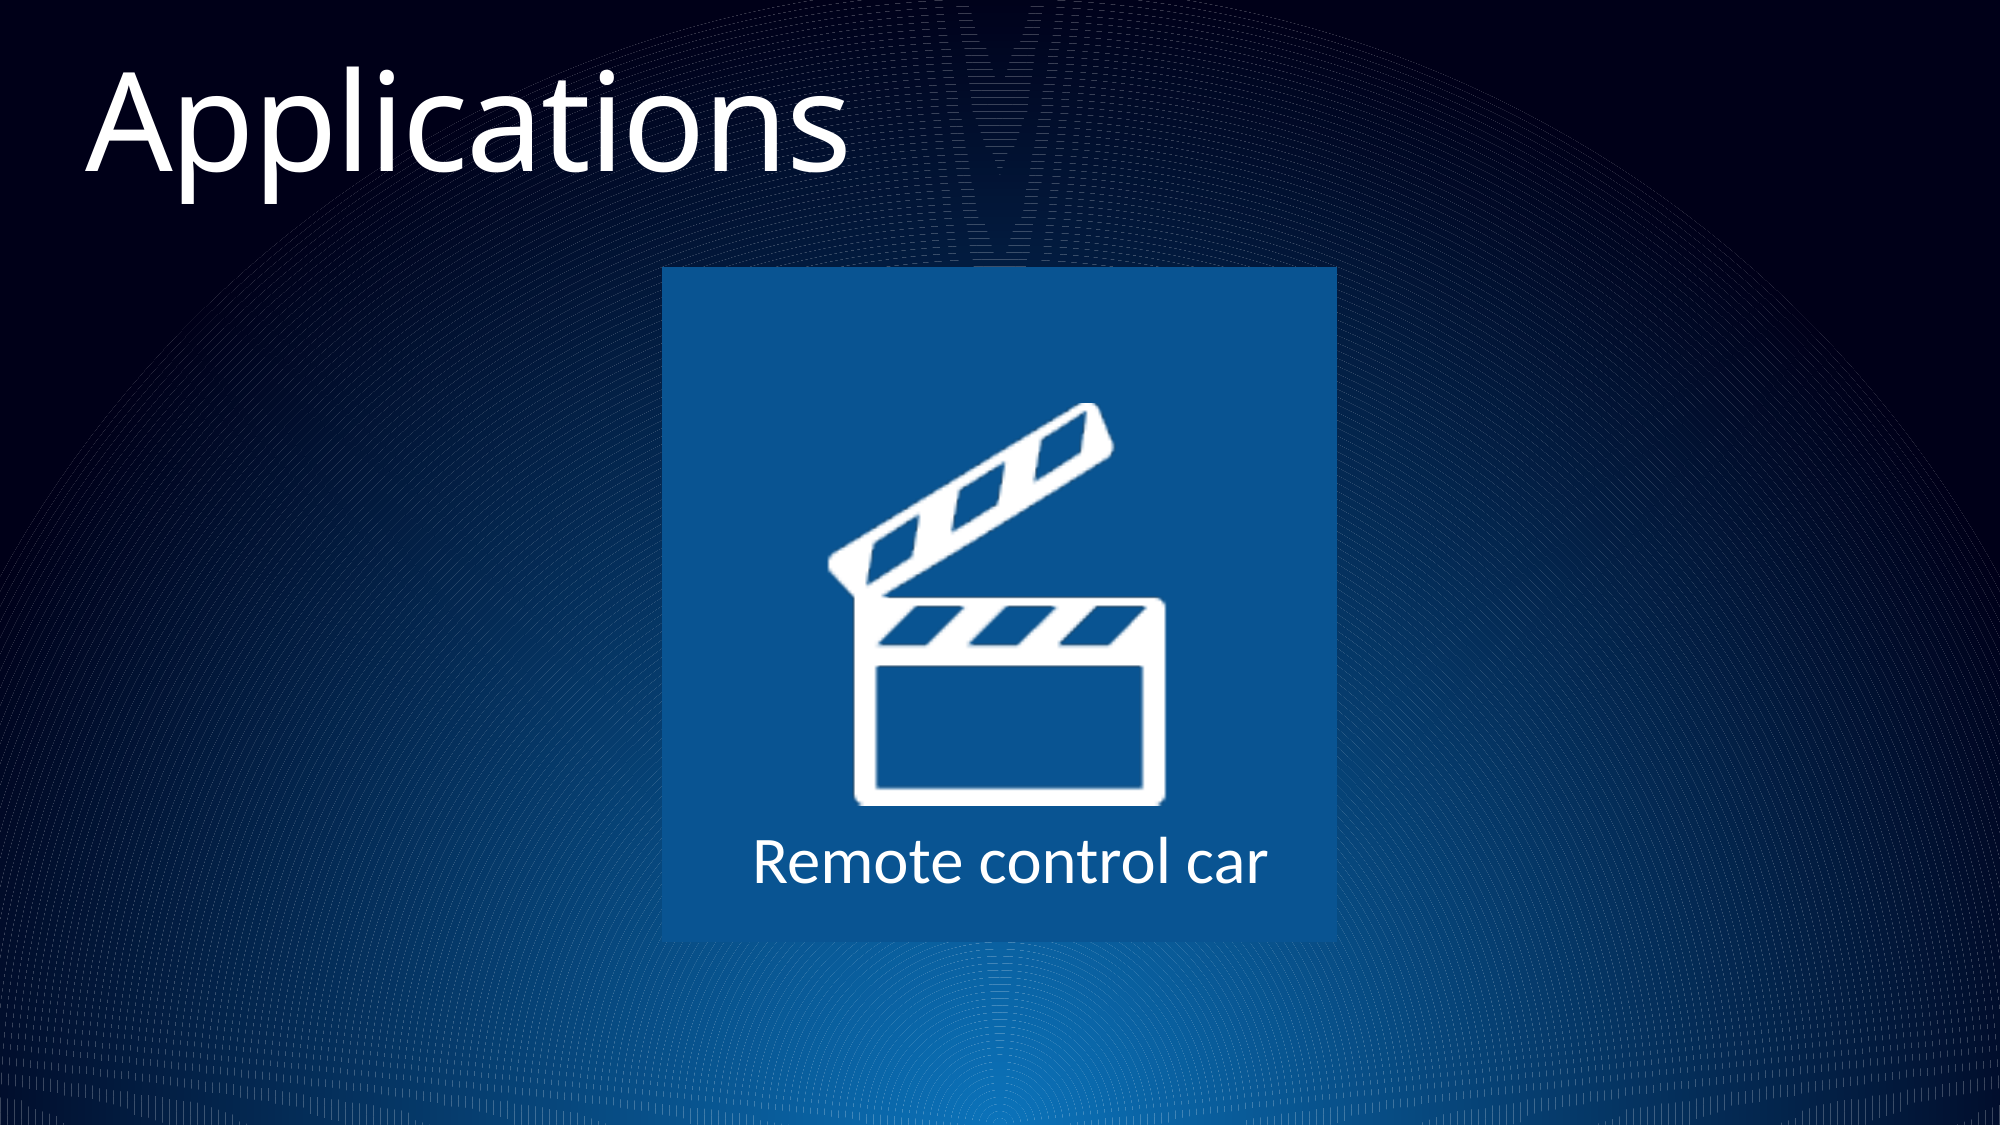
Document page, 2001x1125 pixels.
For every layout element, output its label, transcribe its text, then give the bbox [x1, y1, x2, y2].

text_box Applications [85, 66, 1914, 189]
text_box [662, 267, 1337, 943]
